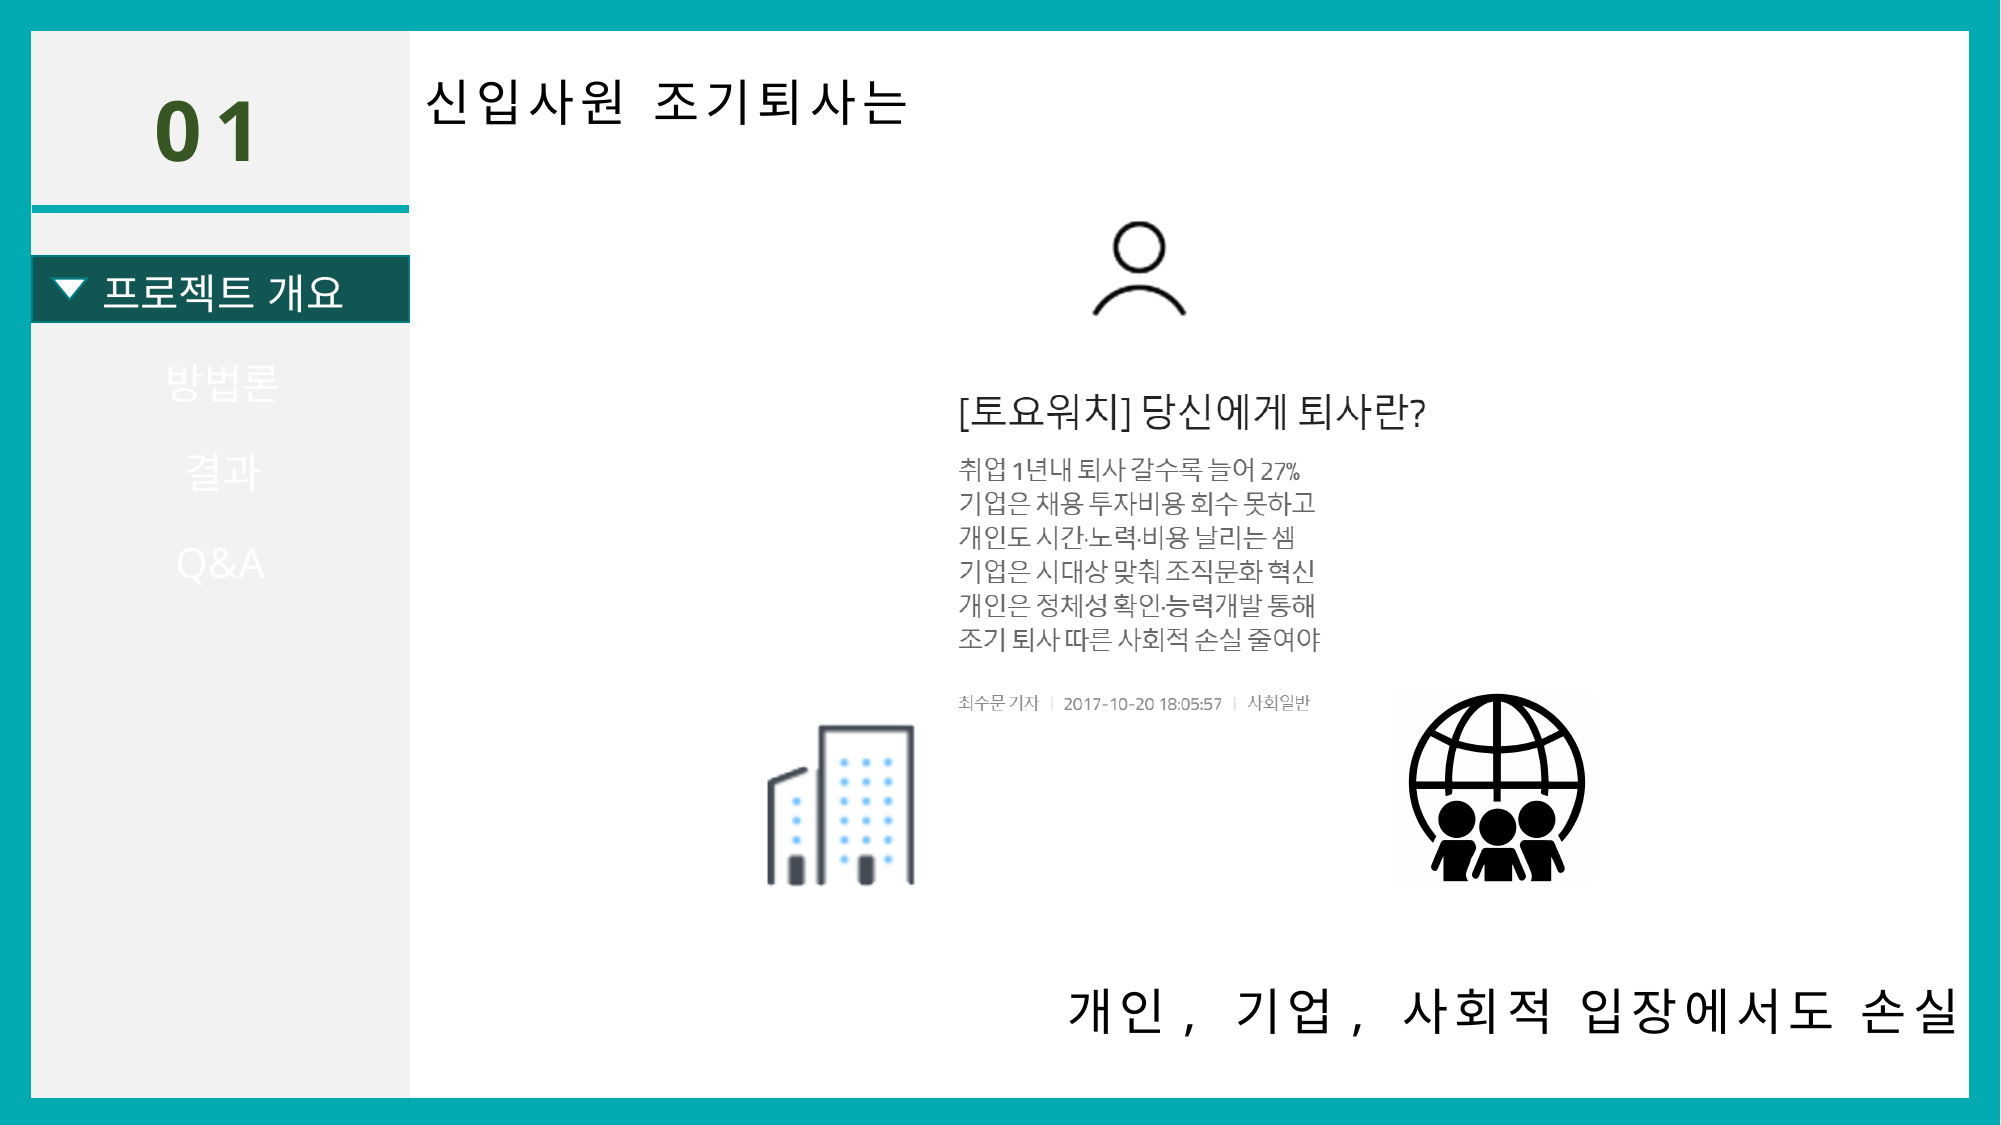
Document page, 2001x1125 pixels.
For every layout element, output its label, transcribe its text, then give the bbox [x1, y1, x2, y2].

text_box 개인, 기업, 사회적 입장에서도 손실 [434, 962, 1975, 1067]
picture [680, 187, 1598, 933]
title 신입사원 조기퇴사는 [409, 53, 1950, 158]
